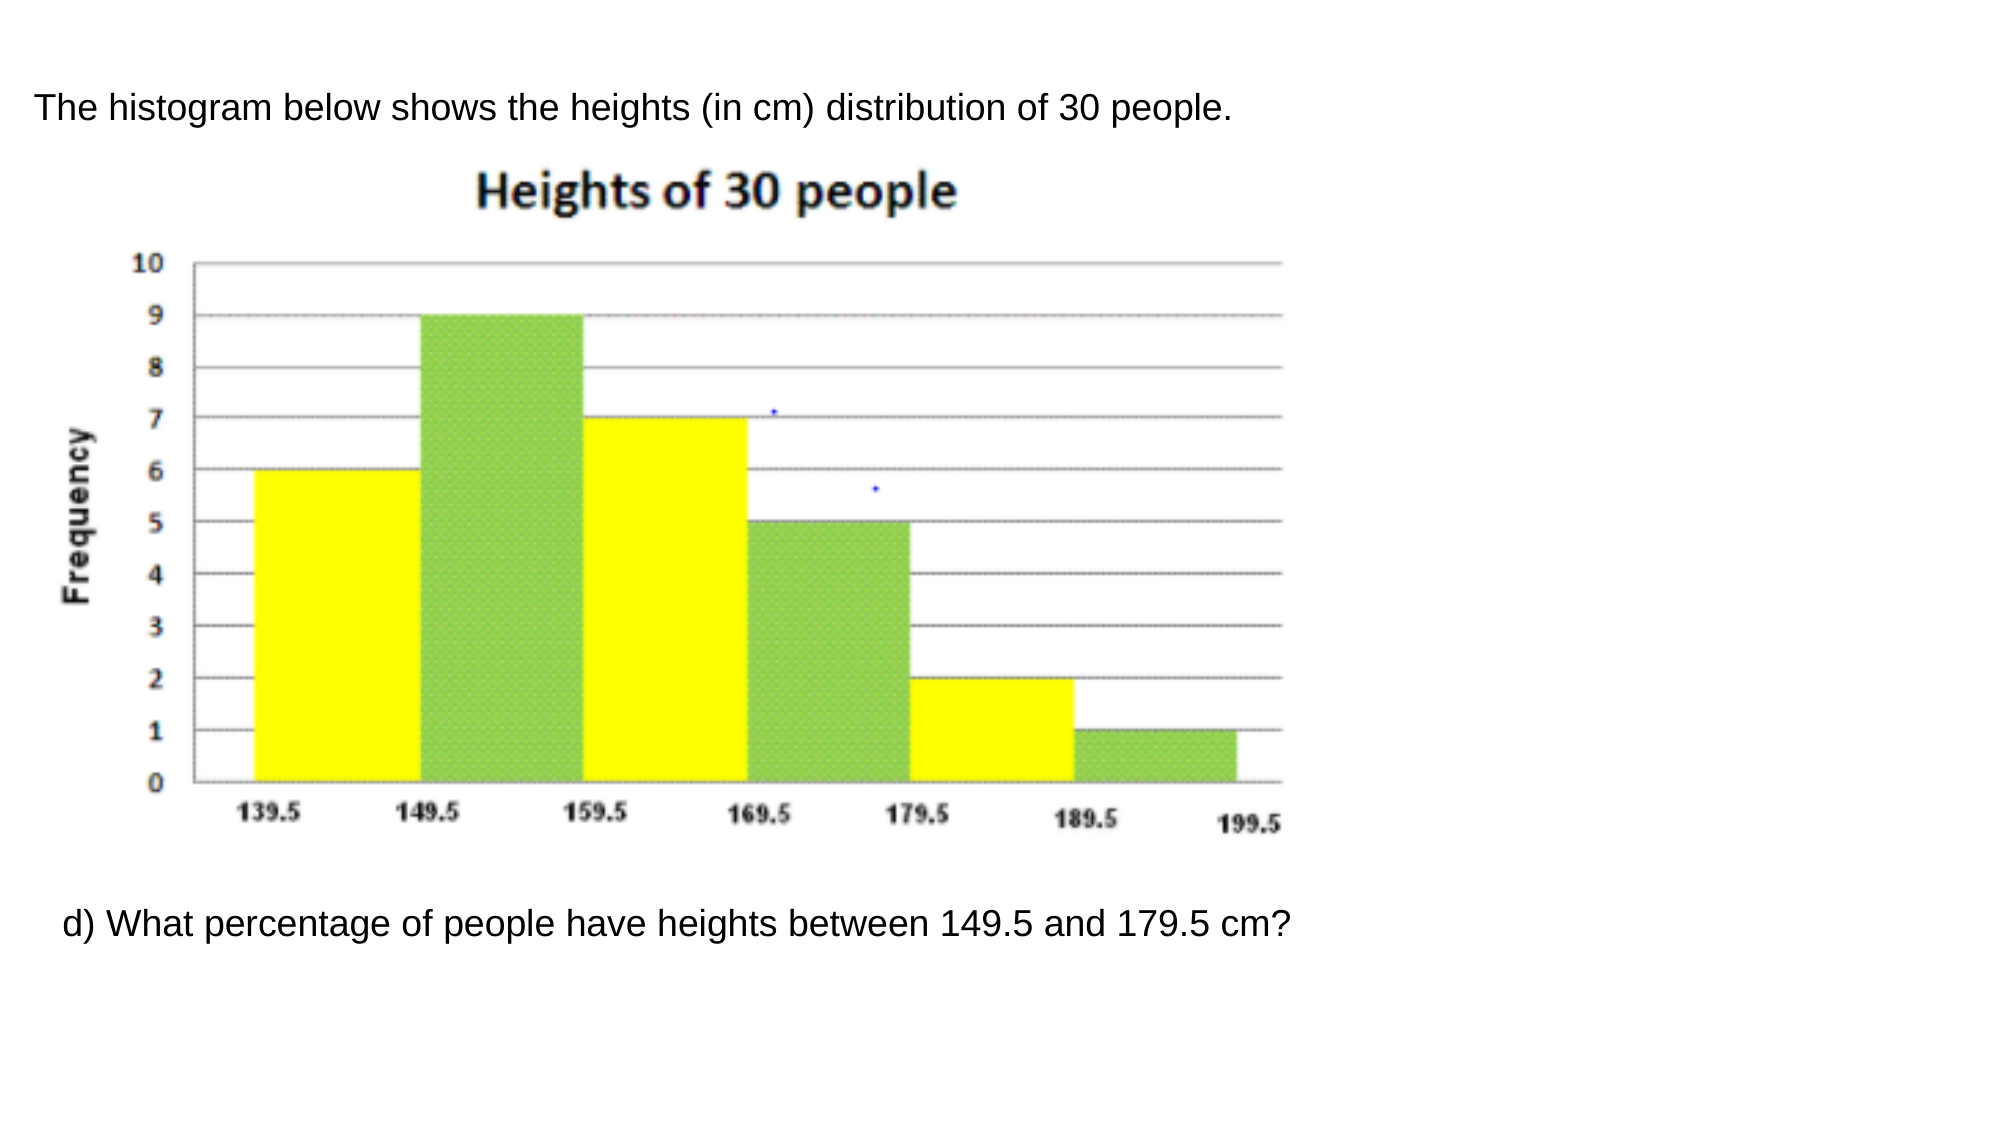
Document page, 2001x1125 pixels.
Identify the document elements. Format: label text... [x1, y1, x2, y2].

picture [18, 136, 1427, 867]
text_box The histogram below shows the heights (in cm) distribution of 30 people. [18, 76, 1708, 136]
text_box d) What percentage of people have heights between 149.5 and 179.5 cm? [47, 891, 1308, 952]
